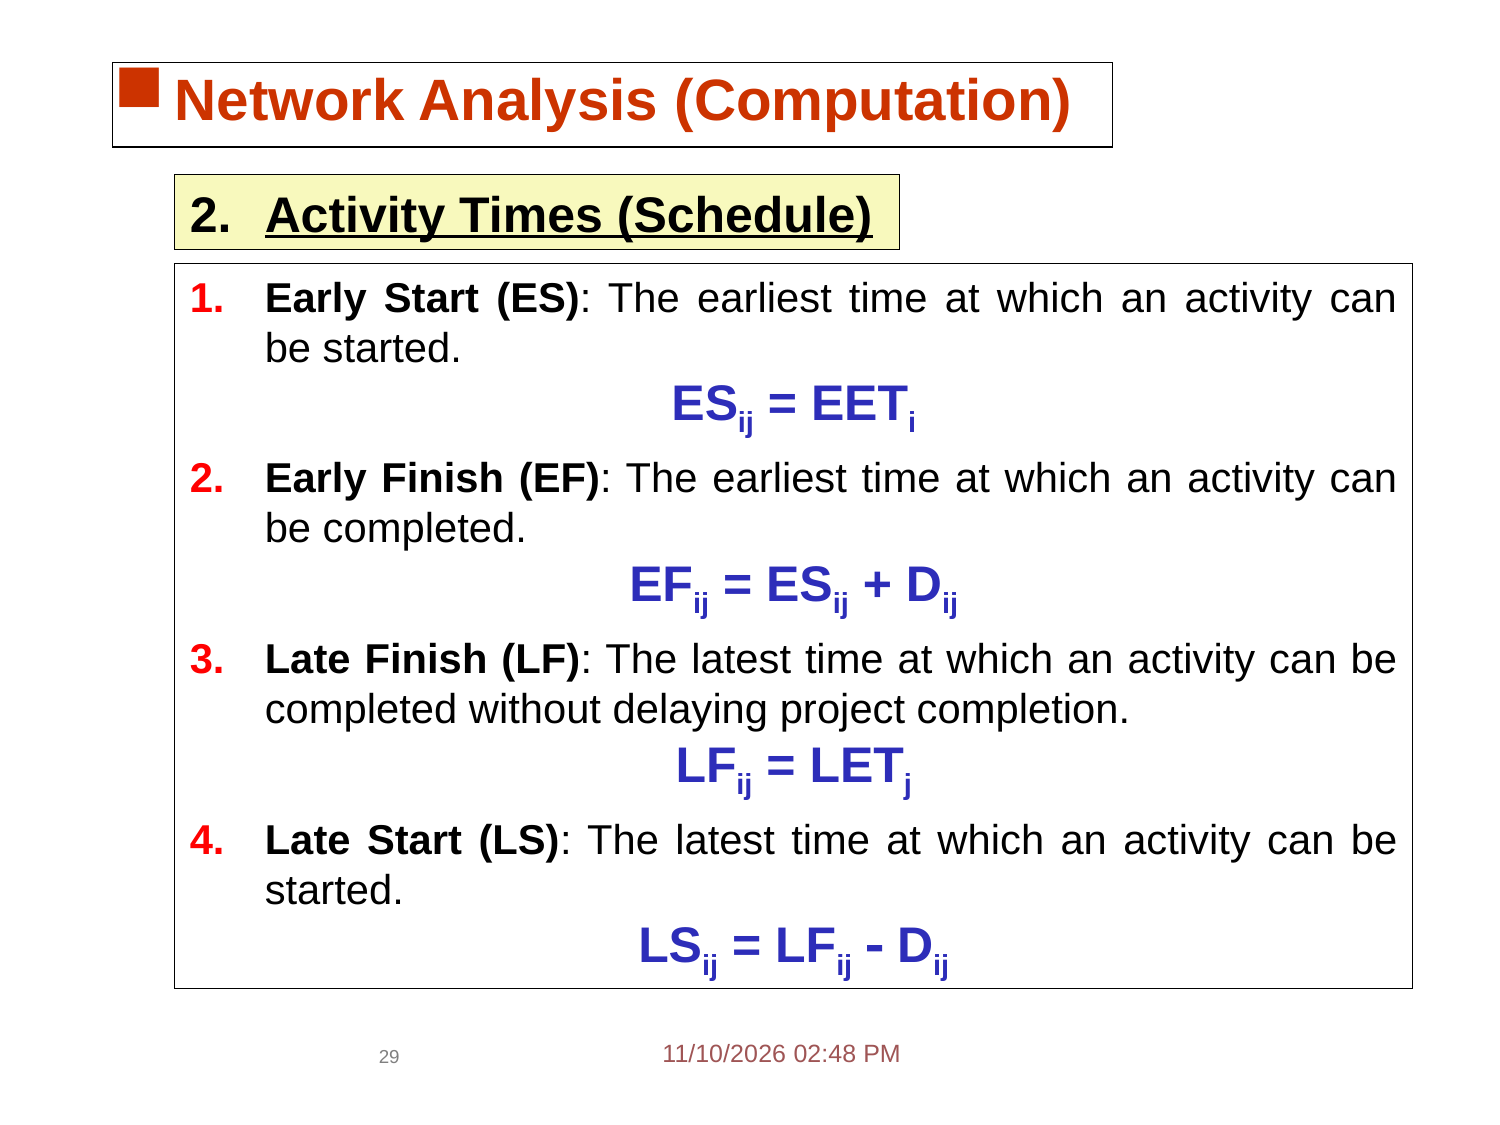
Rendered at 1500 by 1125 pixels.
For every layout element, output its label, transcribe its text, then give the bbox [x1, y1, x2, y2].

text_box Network Analysis (Computation) [112, 62, 1113, 148]
slide_number 29 [359, 1044, 419, 1097]
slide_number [662, 1037, 914, 1076]
text_box Early Start (ES): The earliest time at which an activity can be started. ESij = EETi Early Finish (EF): The earliest time at which an activity can be completed. EFij = ESij + Dij Late Finish (LF): The latest time at which an activity can be completed without delaying project completion. LFij = LETj Late Start (LS): The latest time at which an activity can be started. LSij = LFij  Dij [174, 263, 1413, 989]
text_box Activity Times (Schedule) [174, 174, 900, 250]
